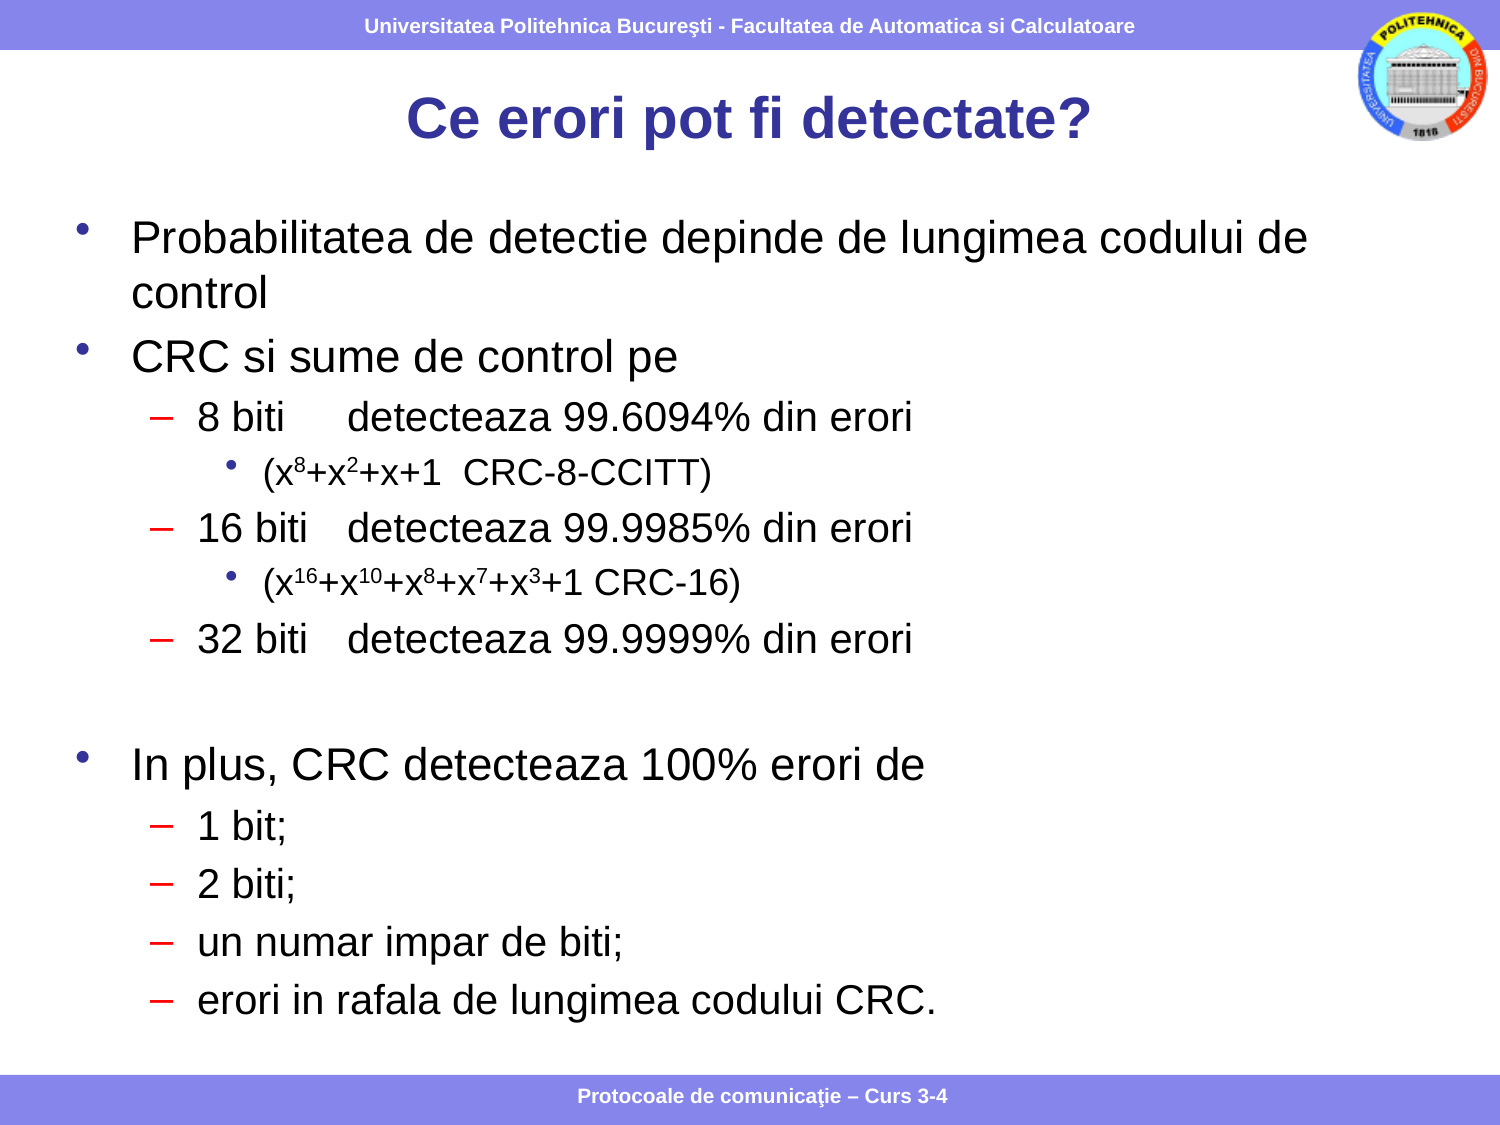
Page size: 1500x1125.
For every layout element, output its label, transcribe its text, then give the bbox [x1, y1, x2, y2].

title Ce erori pot fi detectate? [62, 75, 1438, 155]
list Probabilitatea de detectie depinde de lungimea codului de control CRC si sume de control pe 8 biti detecteaza 99.6094% din erori (x8+x2+x+1 CRC-8-CCITT) 16 biti detecteaza 99.9985% din erori (x16+x10+x8+x7+x3+1 CRC-16) 32 biti detecteaza 99.9999% din erori In plus, CRC detecteaza 100% erori de 1 bit; 2 biti; un numar impar de biti; erori in rafala de lungimea codului CRC. [60, 200, 1436, 1050]
picture [1357, 12, 1488, 141]
footer Protocoale de comunicaţie – Curs 3-4 [387, 1074, 1138, 1125]
